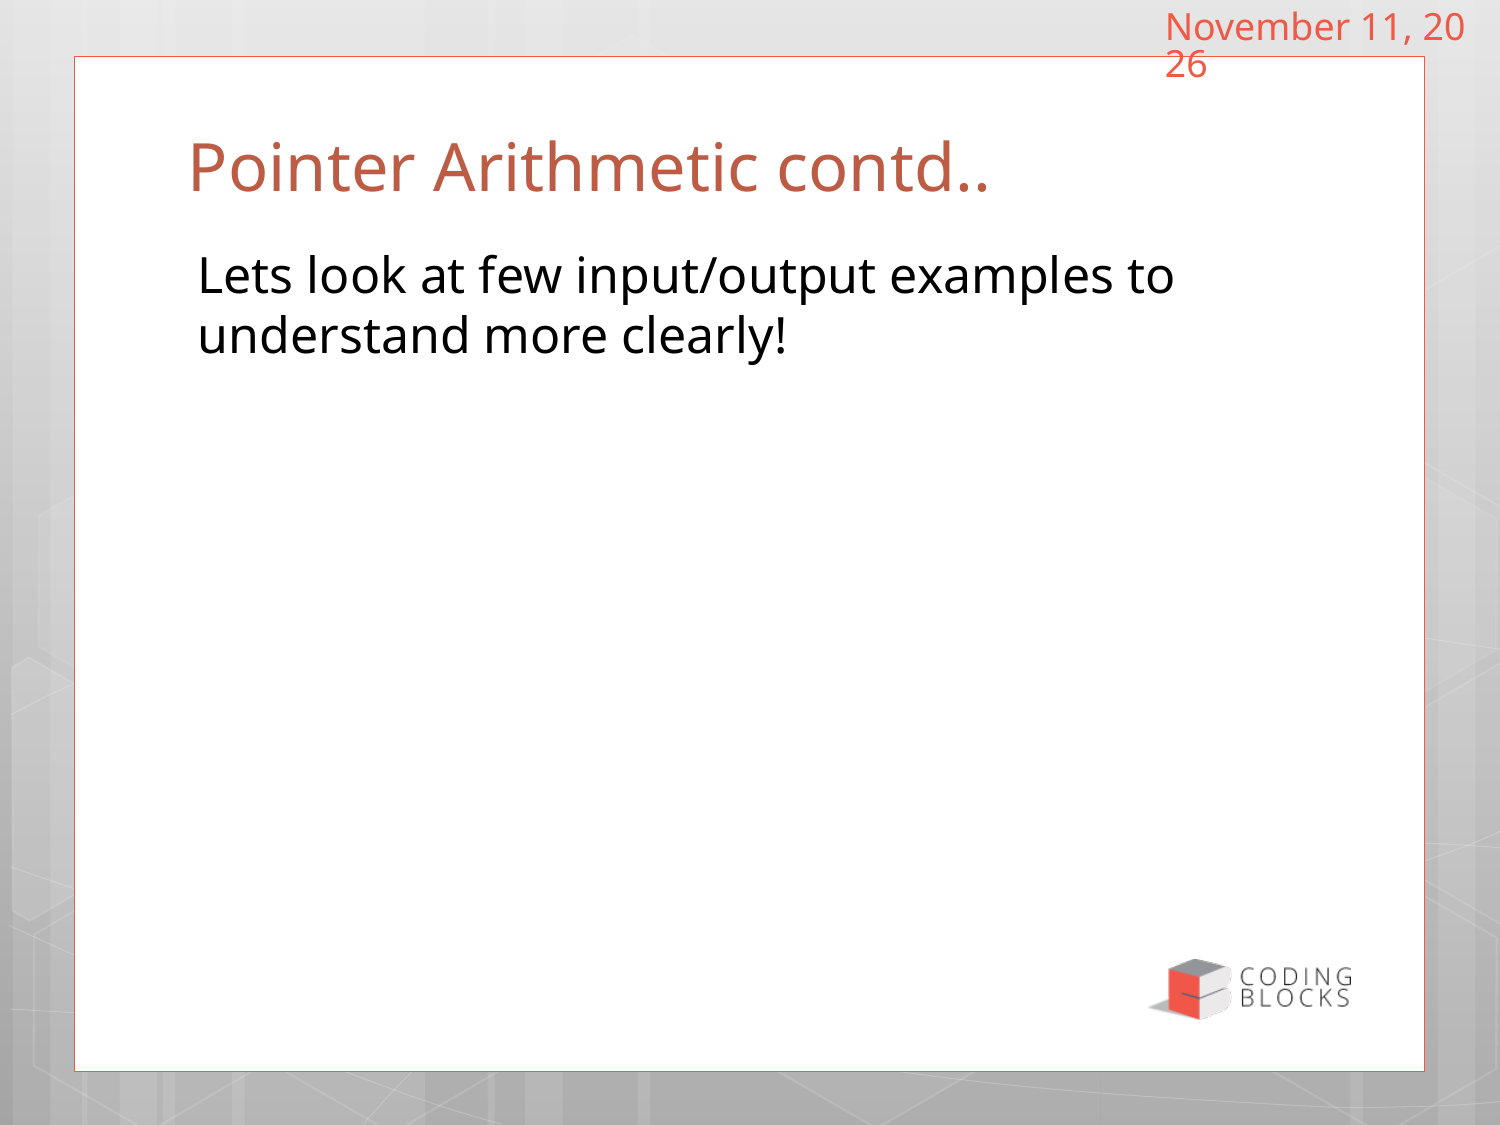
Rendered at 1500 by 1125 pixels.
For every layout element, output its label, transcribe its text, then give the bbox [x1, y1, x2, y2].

title Pointer Arithmetic contd.. [172, 118, 1352, 213]
list Lets look at few input/output examples to understand more clearly! [171, 236, 1351, 957]
picture [1146, 959, 1351, 1021]
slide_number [1149, 0, 1500, 37]
